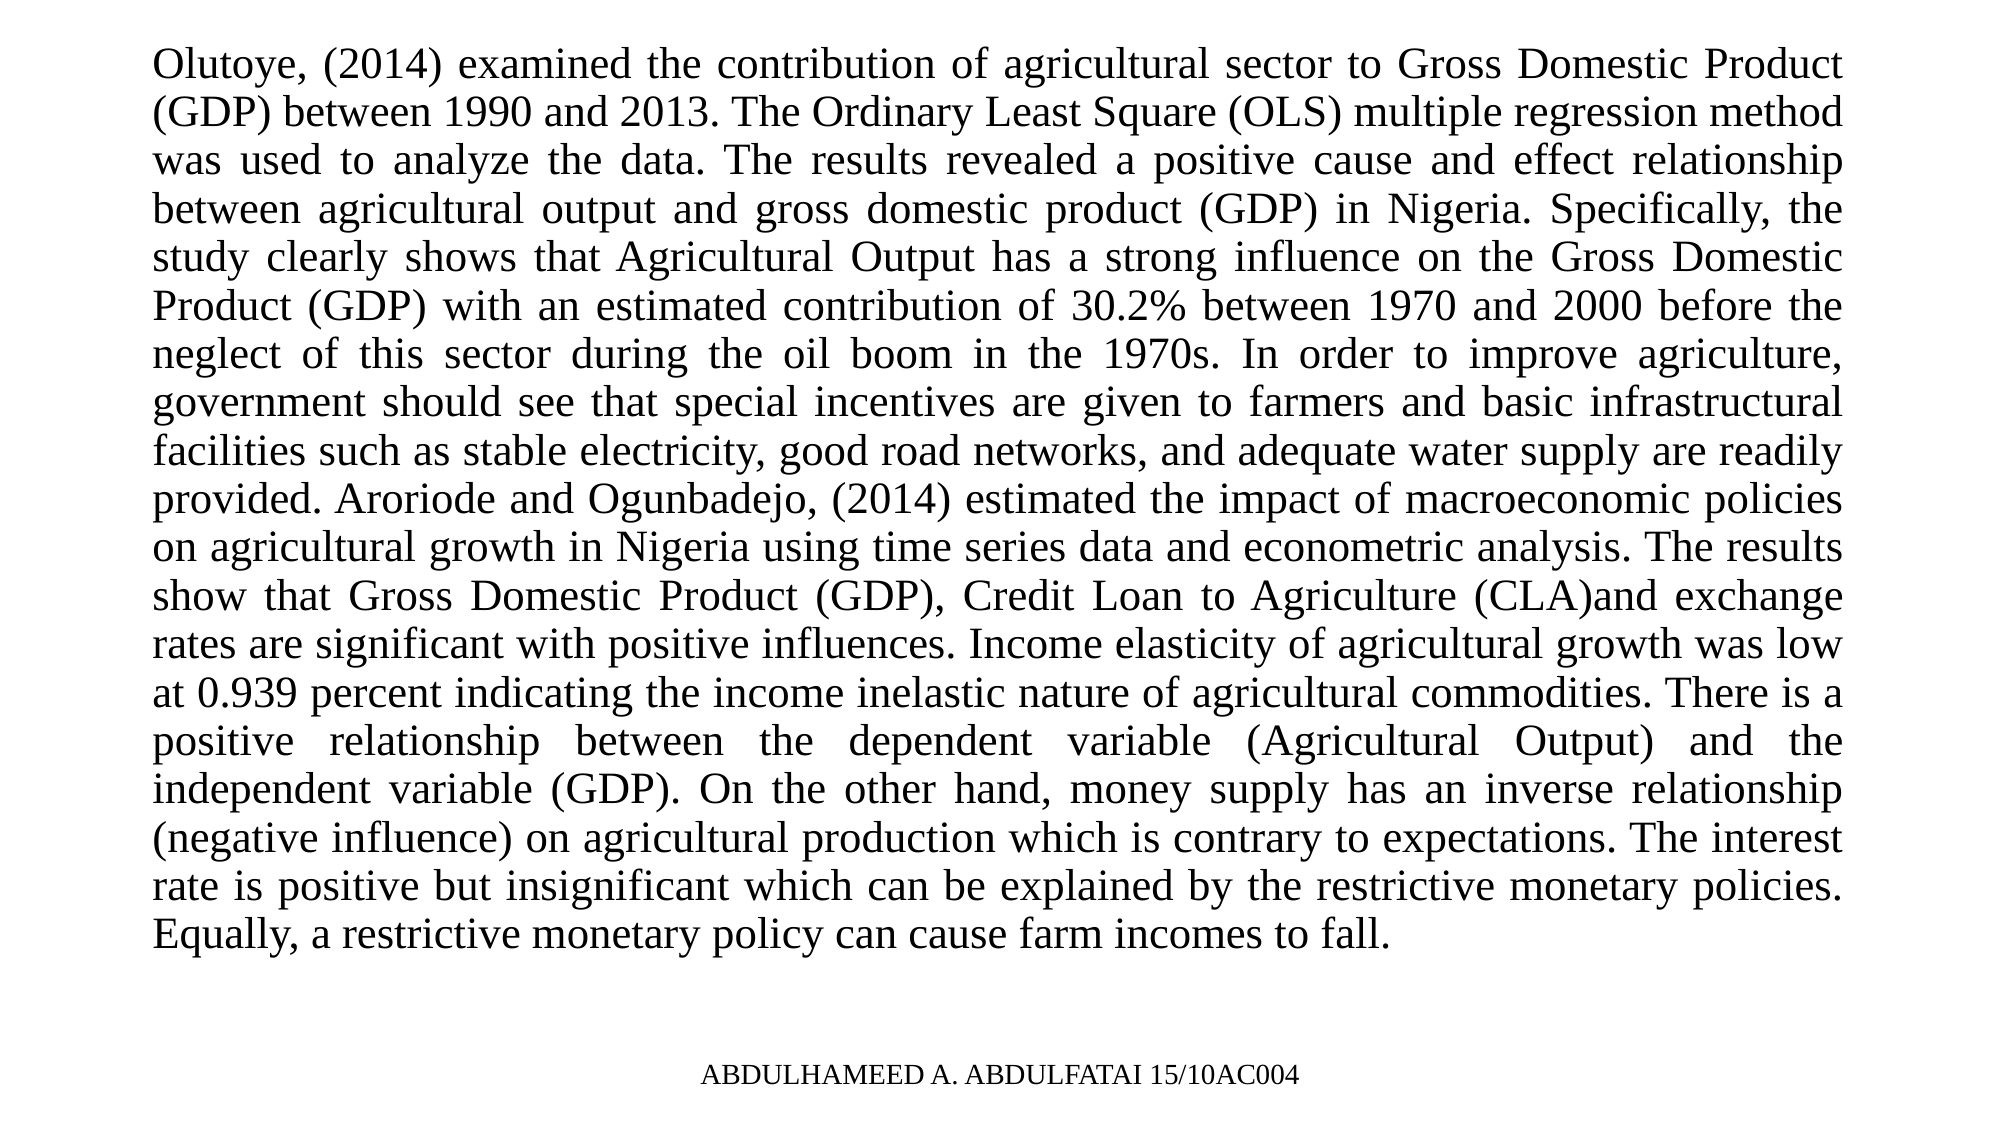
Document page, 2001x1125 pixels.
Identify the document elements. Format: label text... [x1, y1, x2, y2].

footer ABDULHAMEED A. ABDULFATAI 15/10AC004 [662, 1042, 1338, 1103]
list Olutoye, (2014) examined the contribution of agricultural sector to Gross Domestic Product (GDP) between 1990 and 2013. The Ordinary Least Square (OLS) multiple regression method was used to analyze the data. The results revealed a positive cause and effect relationship between agricultural output and gross domestic product (GDP) in Nigeria. Specifically, the study clearly shows that Agricultural Output has a strong influence on the Gross Domestic Product (GDP) with an estimated contribution of 30.2% between 1970 and 2000 before the neglect of this sector during the oil boom in the 1970s. In order to improve agriculture, government should see that special incentives are given to farmers and basic infrastructural facilities such as stable electricity, good road networks, and adequate water supply are readily provided. Aroriode and Ogunbadejo, (2014) estimated the impact of macroeconomic policies on agricultural growth in Nigeria using time series data and econometric analysis. The results show that Gross Domestic Product (GDP), Credit Loan to Agriculture (CLA)and exchange rates are significant with positive influences. Income elasticity of agricultural growth was low at 0.939 percent indicating the income inelastic nature of agricultural commodities. There is a positive relationship between the dependent variable (Agricultural Output) and the independent variable (GDP). On the other hand, money supply has an inverse relationship (negative influence) on agricultural production which is contrary to expectations. The interest rate is positive but insignificant which can be explained by the restrictive monetary policies. Equally, a restrictive monetary policy can cause farm incomes to fall. [137, 32, 1863, 1014]
